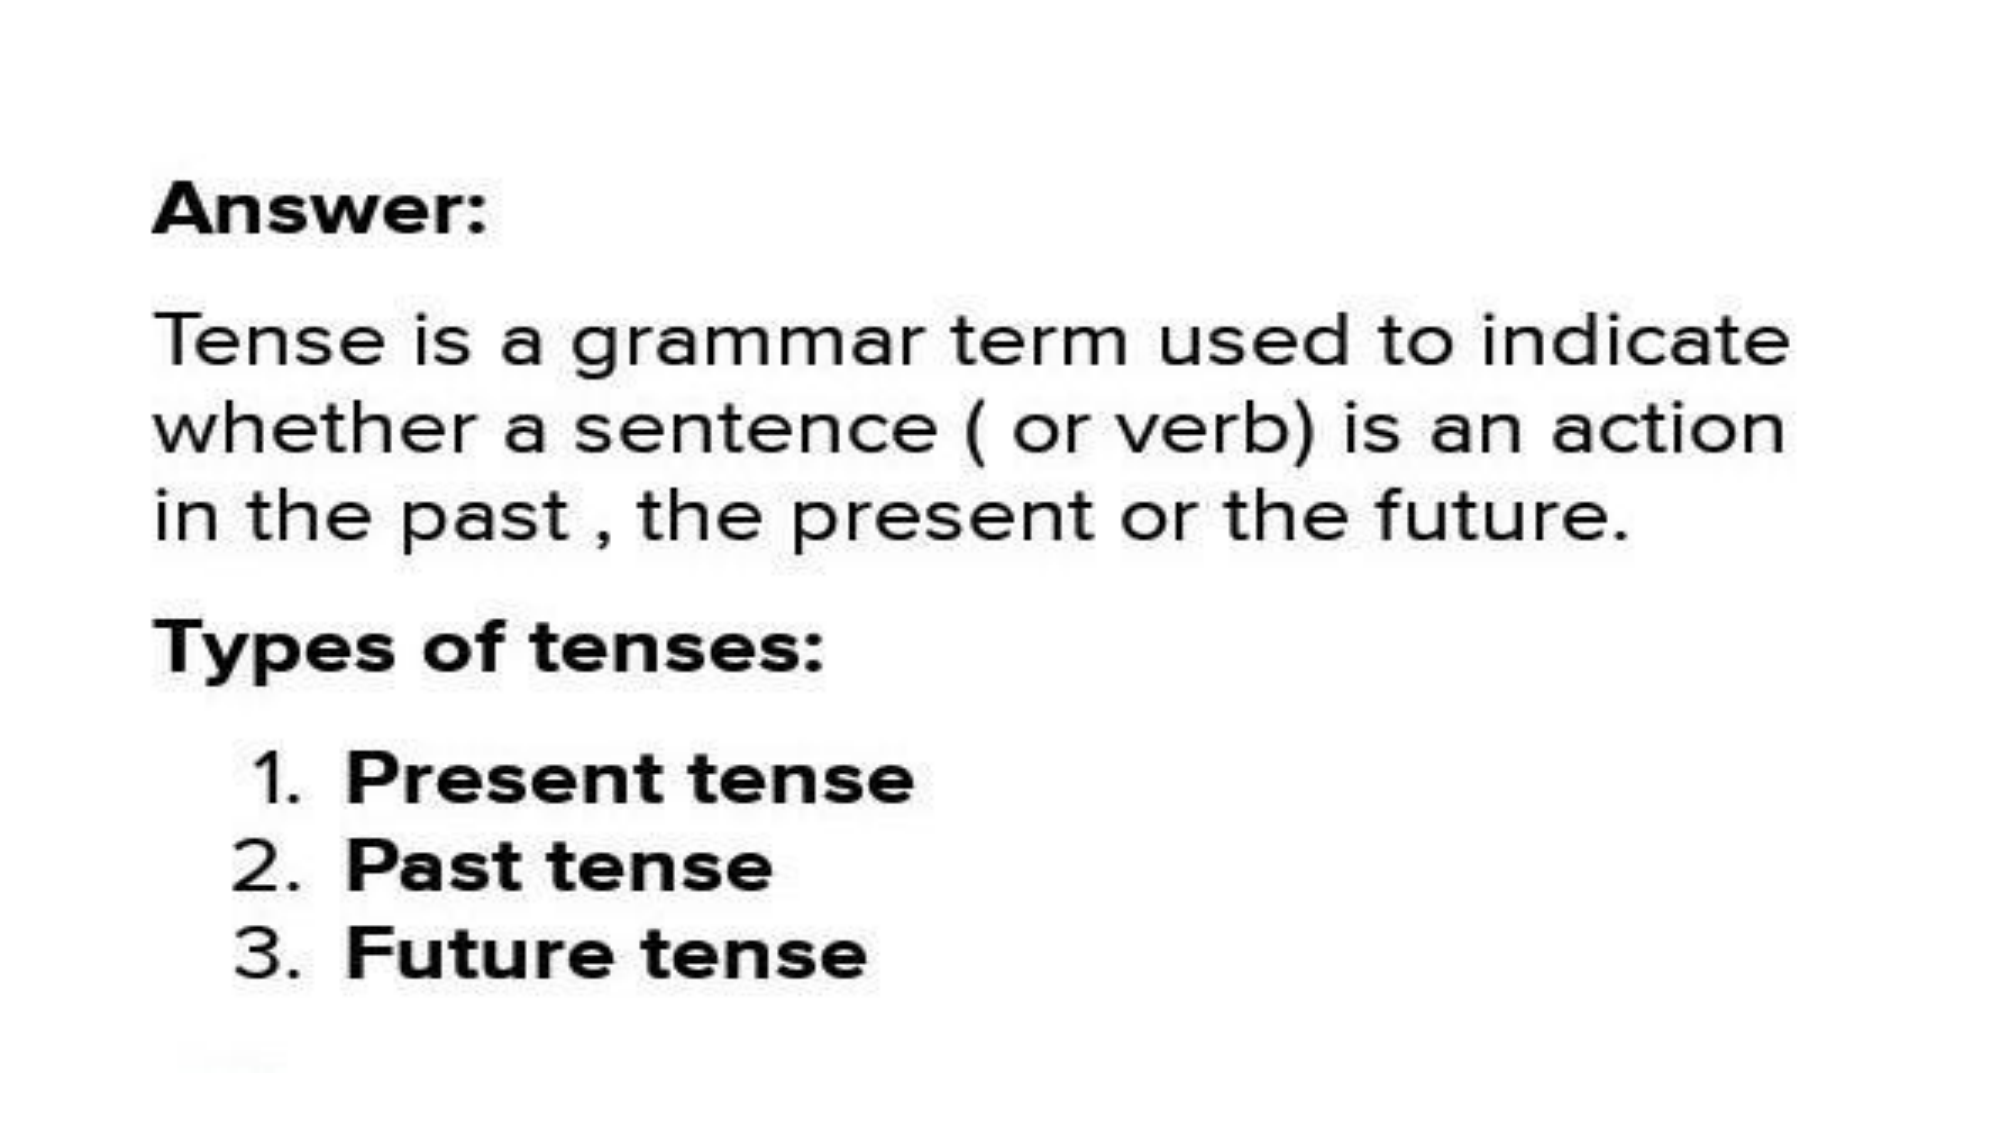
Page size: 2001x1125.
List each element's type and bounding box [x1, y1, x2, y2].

list [72, 132, 1891, 1073]
